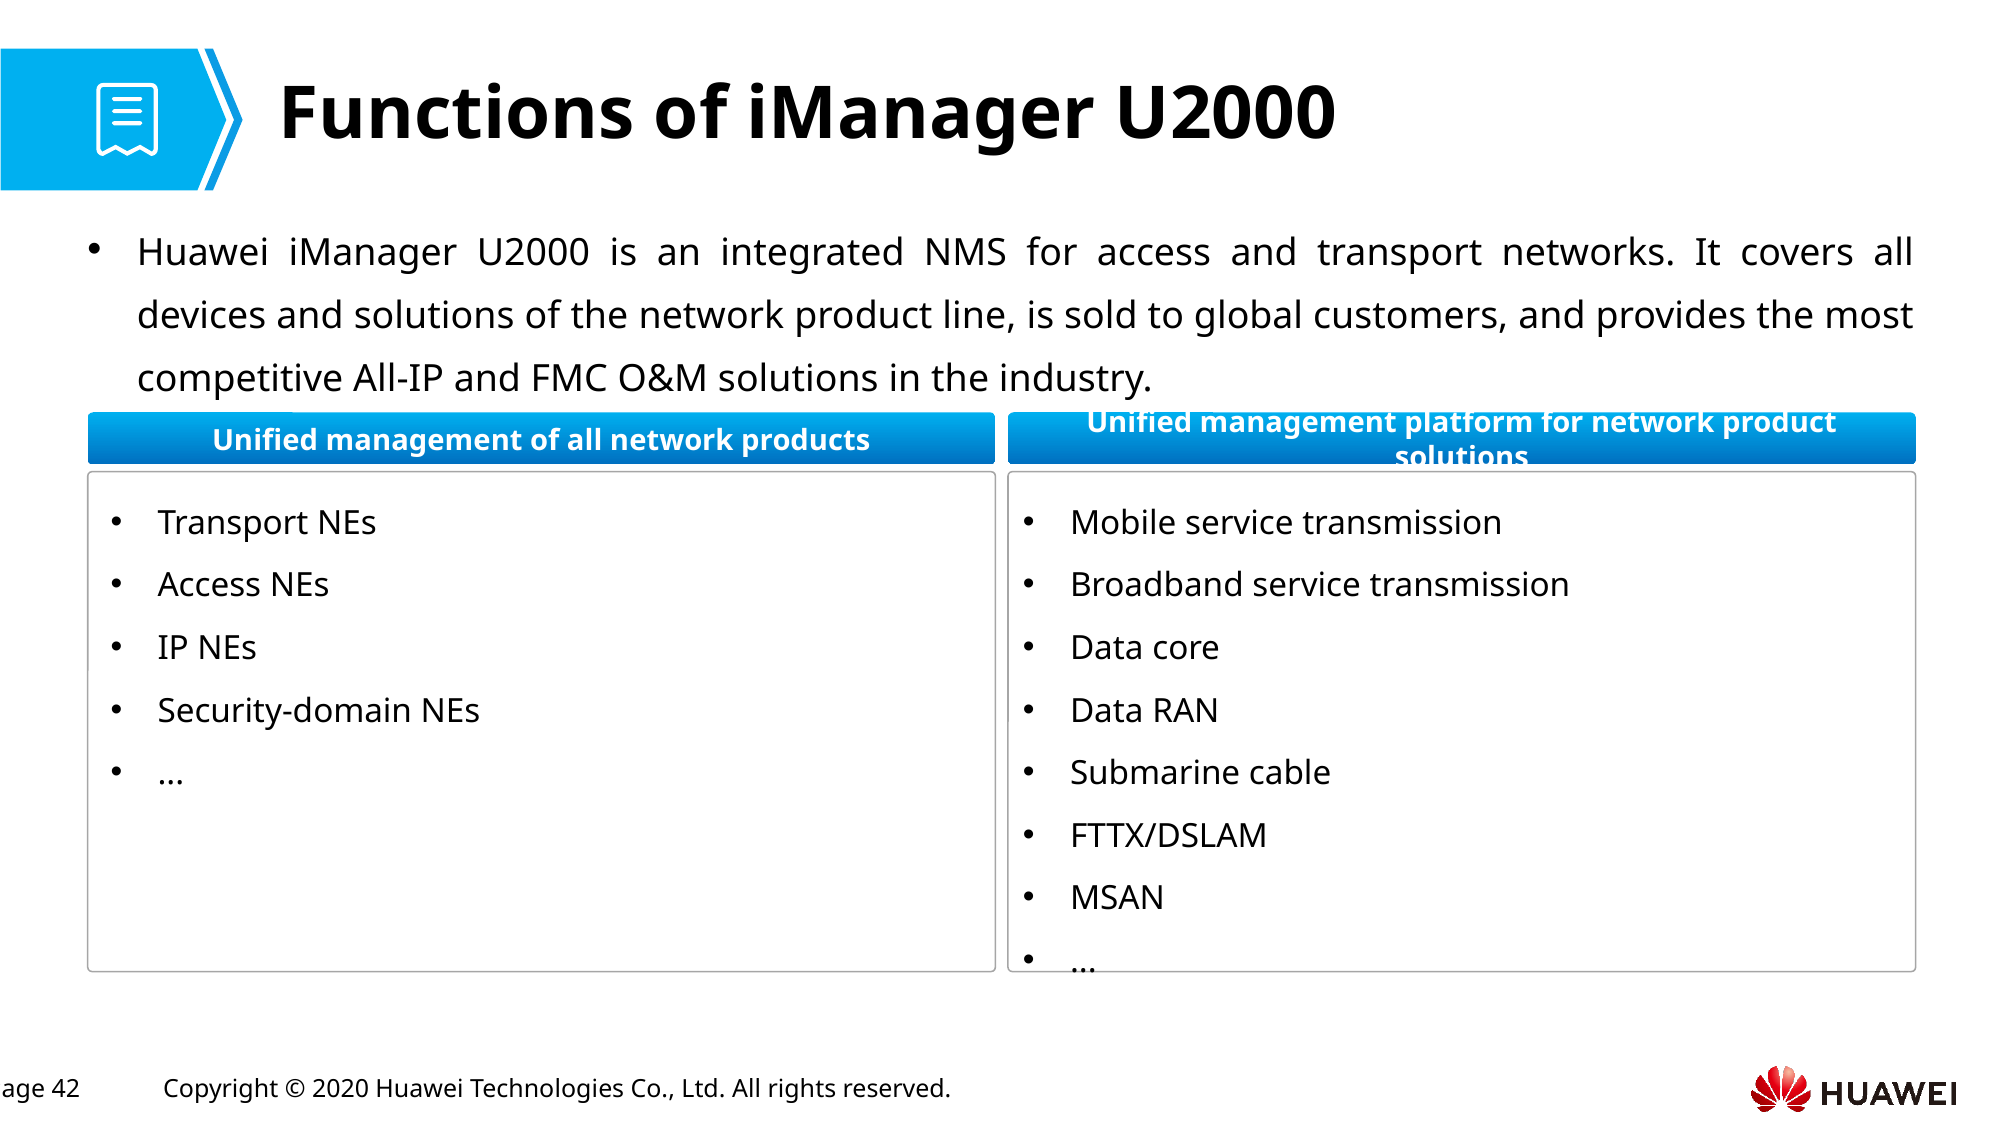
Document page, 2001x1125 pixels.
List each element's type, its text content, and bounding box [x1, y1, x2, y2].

picture [1751, 1066, 1956, 1112]
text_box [87, 412, 1916, 972]
list Huawei iManager U2000 is an integrated NMS for access and transport networks. It covers all devices and solutions of the network product line, is sold to global customers, and provides the most competitive All-IP and FMC O&M solutions in the industry. [73, 203, 1930, 972]
title Functions of iManager U2000 [261, 67, 1875, 173]
